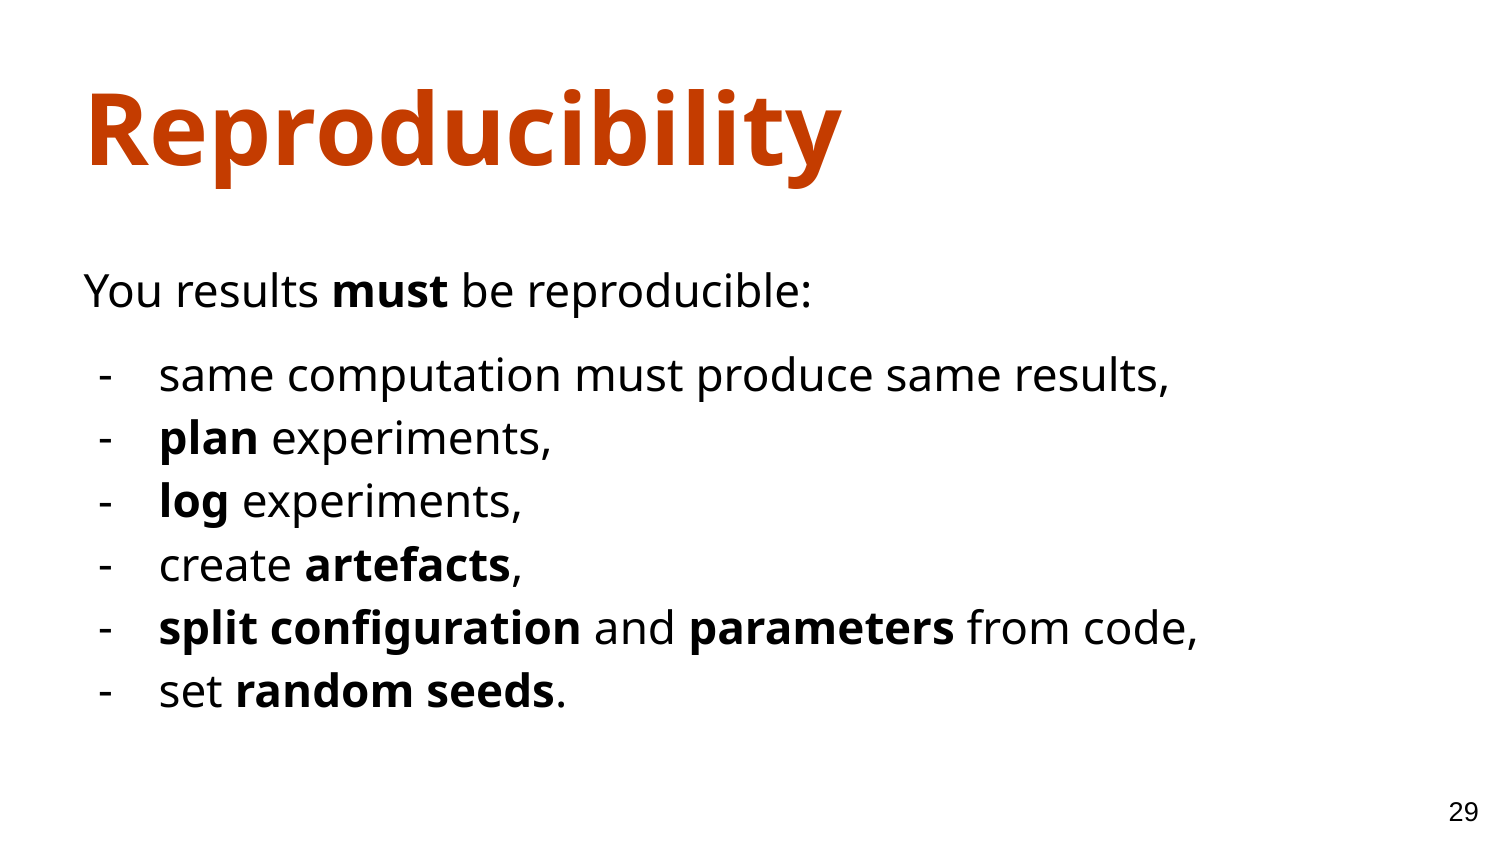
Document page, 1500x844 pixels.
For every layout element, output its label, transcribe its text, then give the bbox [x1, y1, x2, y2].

text_box You results must be reproducible: same computation must produce same results, plan experiments, log experiments, create artefacts, split configuration and parameters from code, set random seeds. [68, 238, 1430, 360]
text_box Reproducibility [68, 50, 1457, 273]
slide_number ‹#› [1403, 779, 1494, 844]
